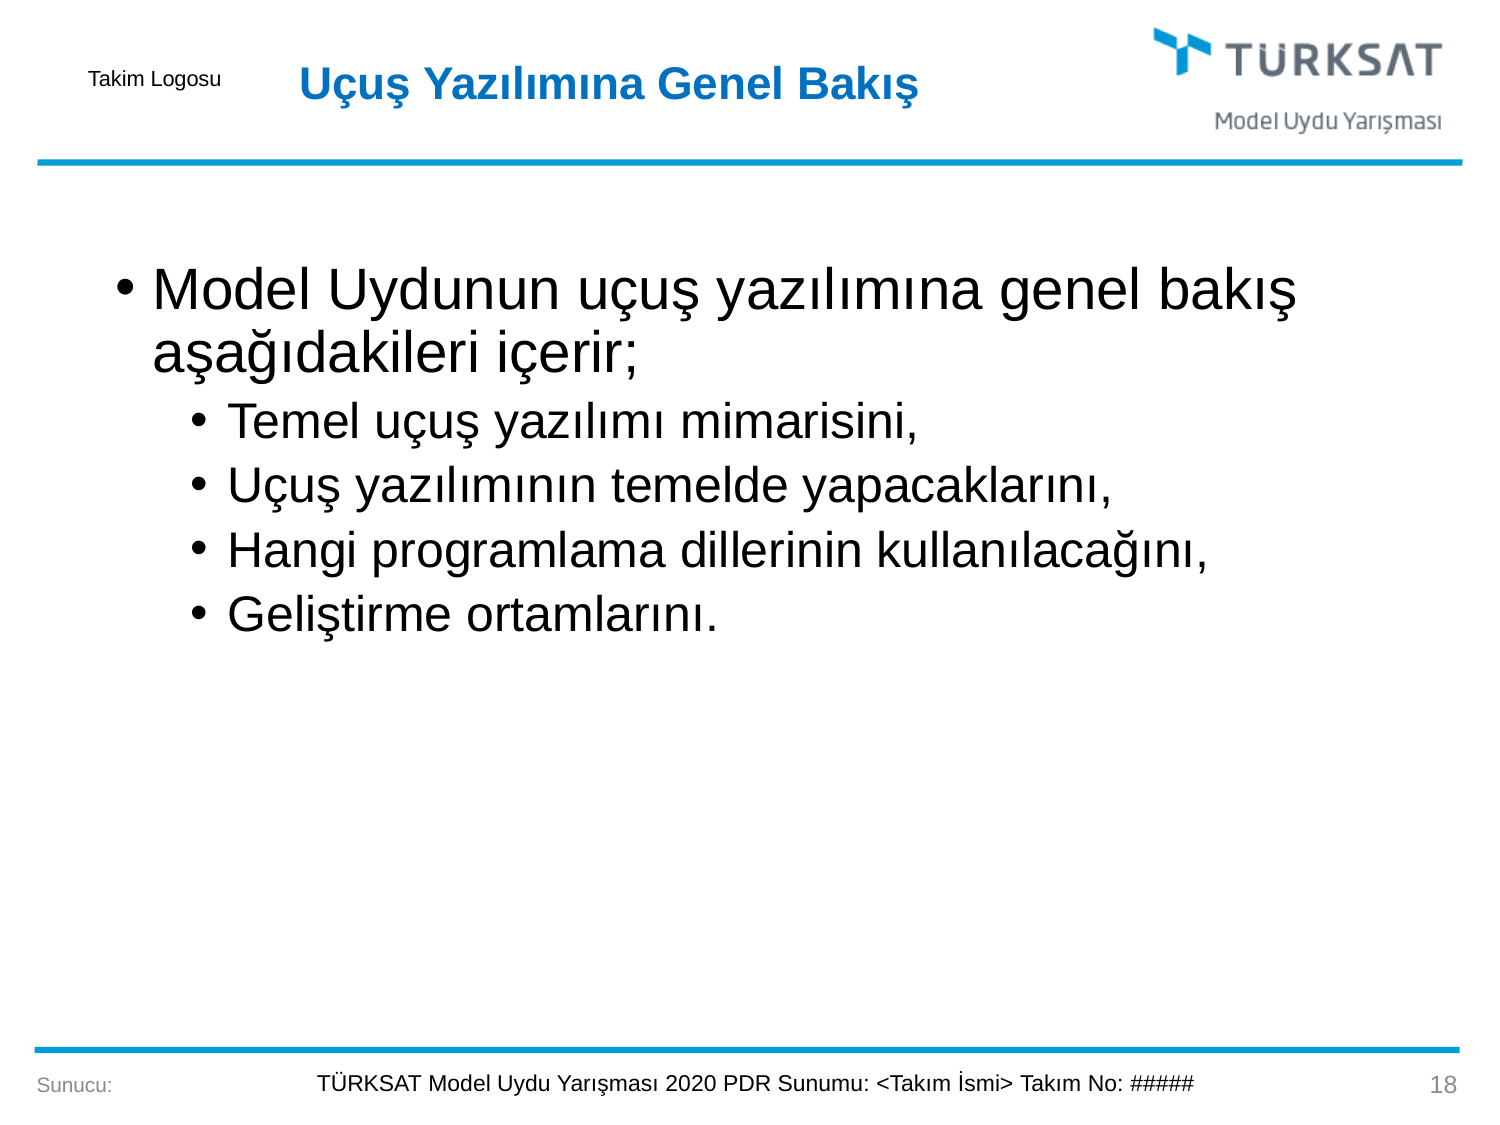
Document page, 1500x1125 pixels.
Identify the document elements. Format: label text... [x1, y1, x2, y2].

picture [1131, 13, 1460, 155]
list Model Uydunun uçuş yazılımına genel bakış aşağıdakileri içerir; Temel uçuş yazılımı mimarisini, Uçuş yazılımının temelde yapacaklarını, Hangi programlama dillerinin kullanılacağını, Geliştirme ortamlarını. [100, 251, 1394, 966]
slide_number 18 [1358, 1054, 1473, 1114]
slide_number Sunucu: [21, 1054, 389, 1114]
title Uçuş Yazılımına Genel Bakış [284, 59, 1082, 110]
